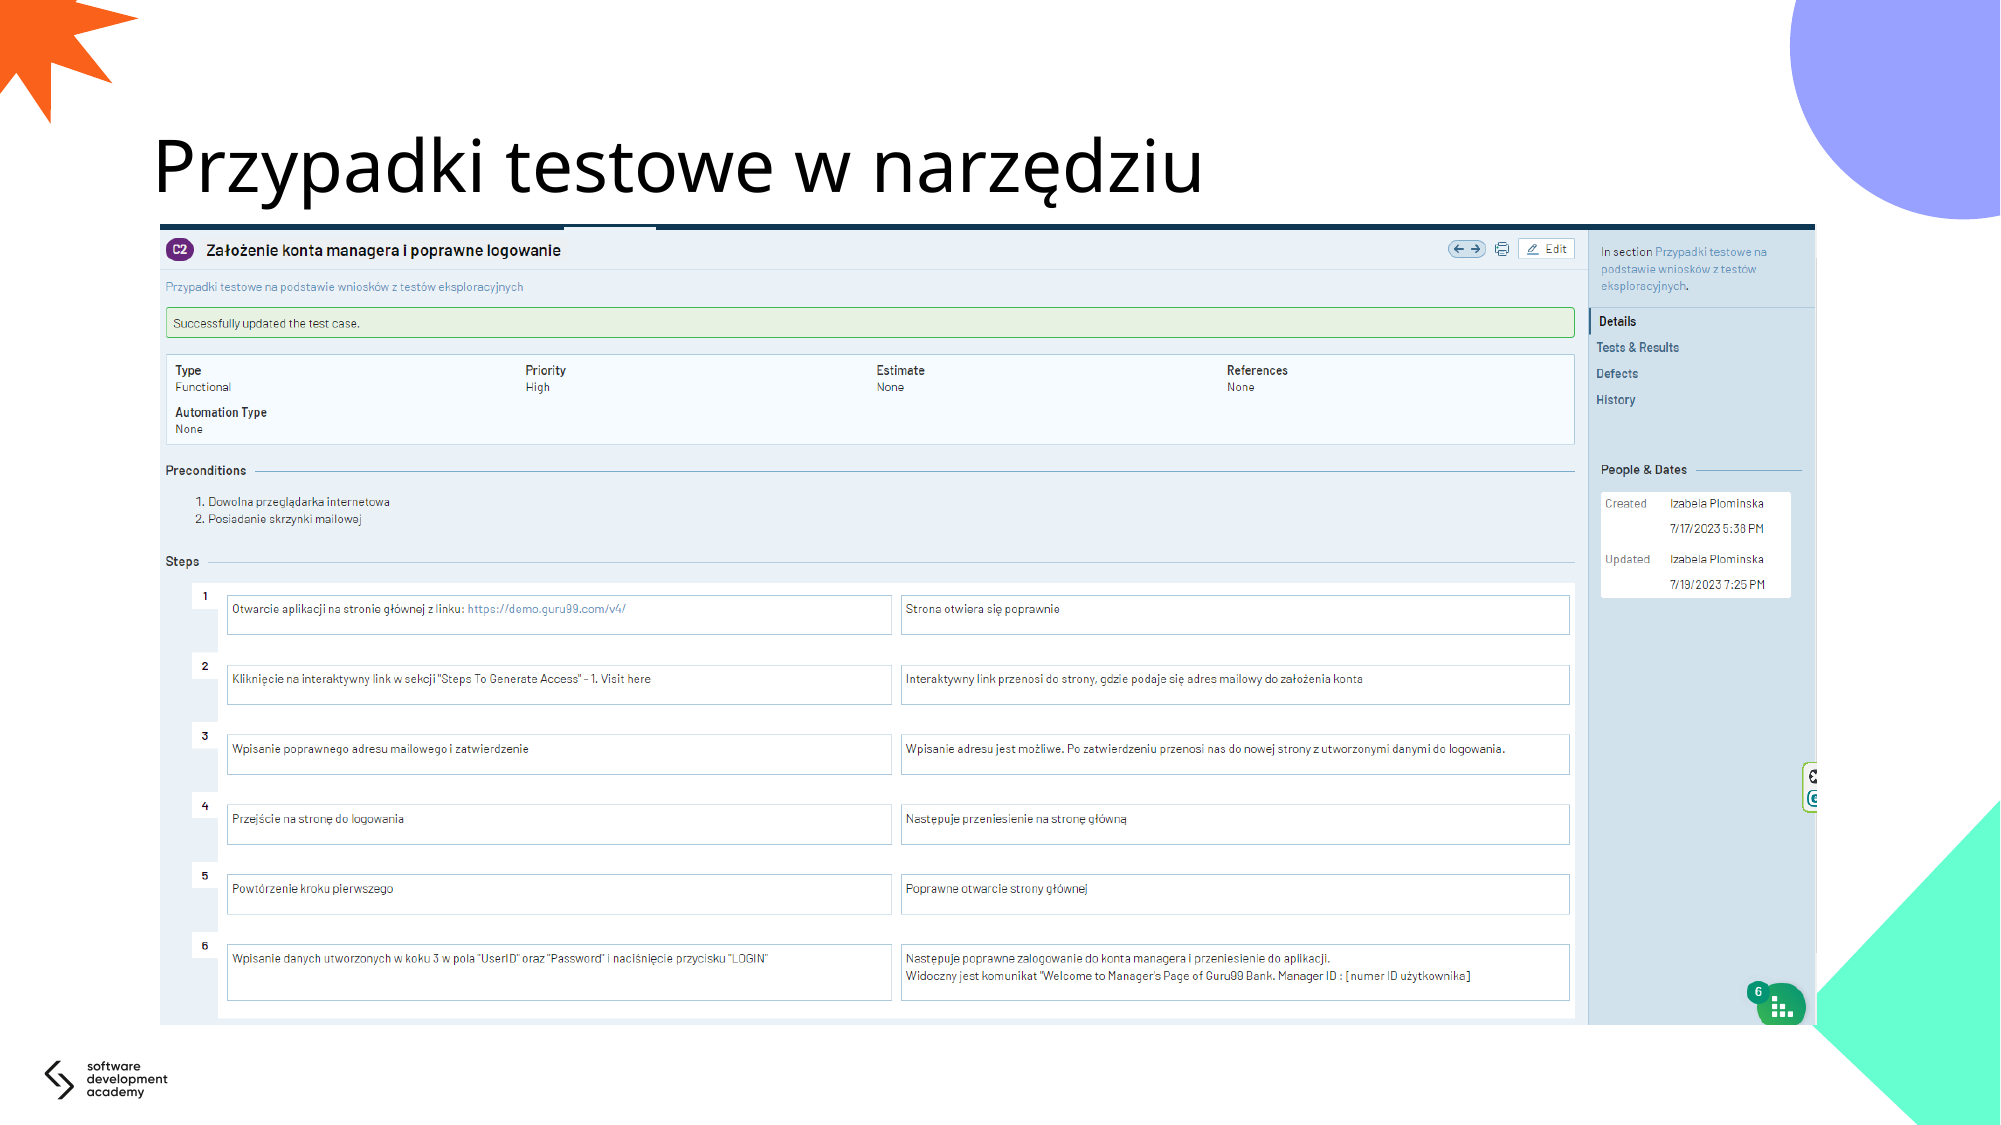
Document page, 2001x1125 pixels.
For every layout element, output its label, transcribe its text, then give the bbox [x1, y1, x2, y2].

picture [19, 1035, 193, 1125]
title Przypadki testowe w narzędziu [137, 59, 1771, 278]
picture [160, 223, 1817, 1025]
